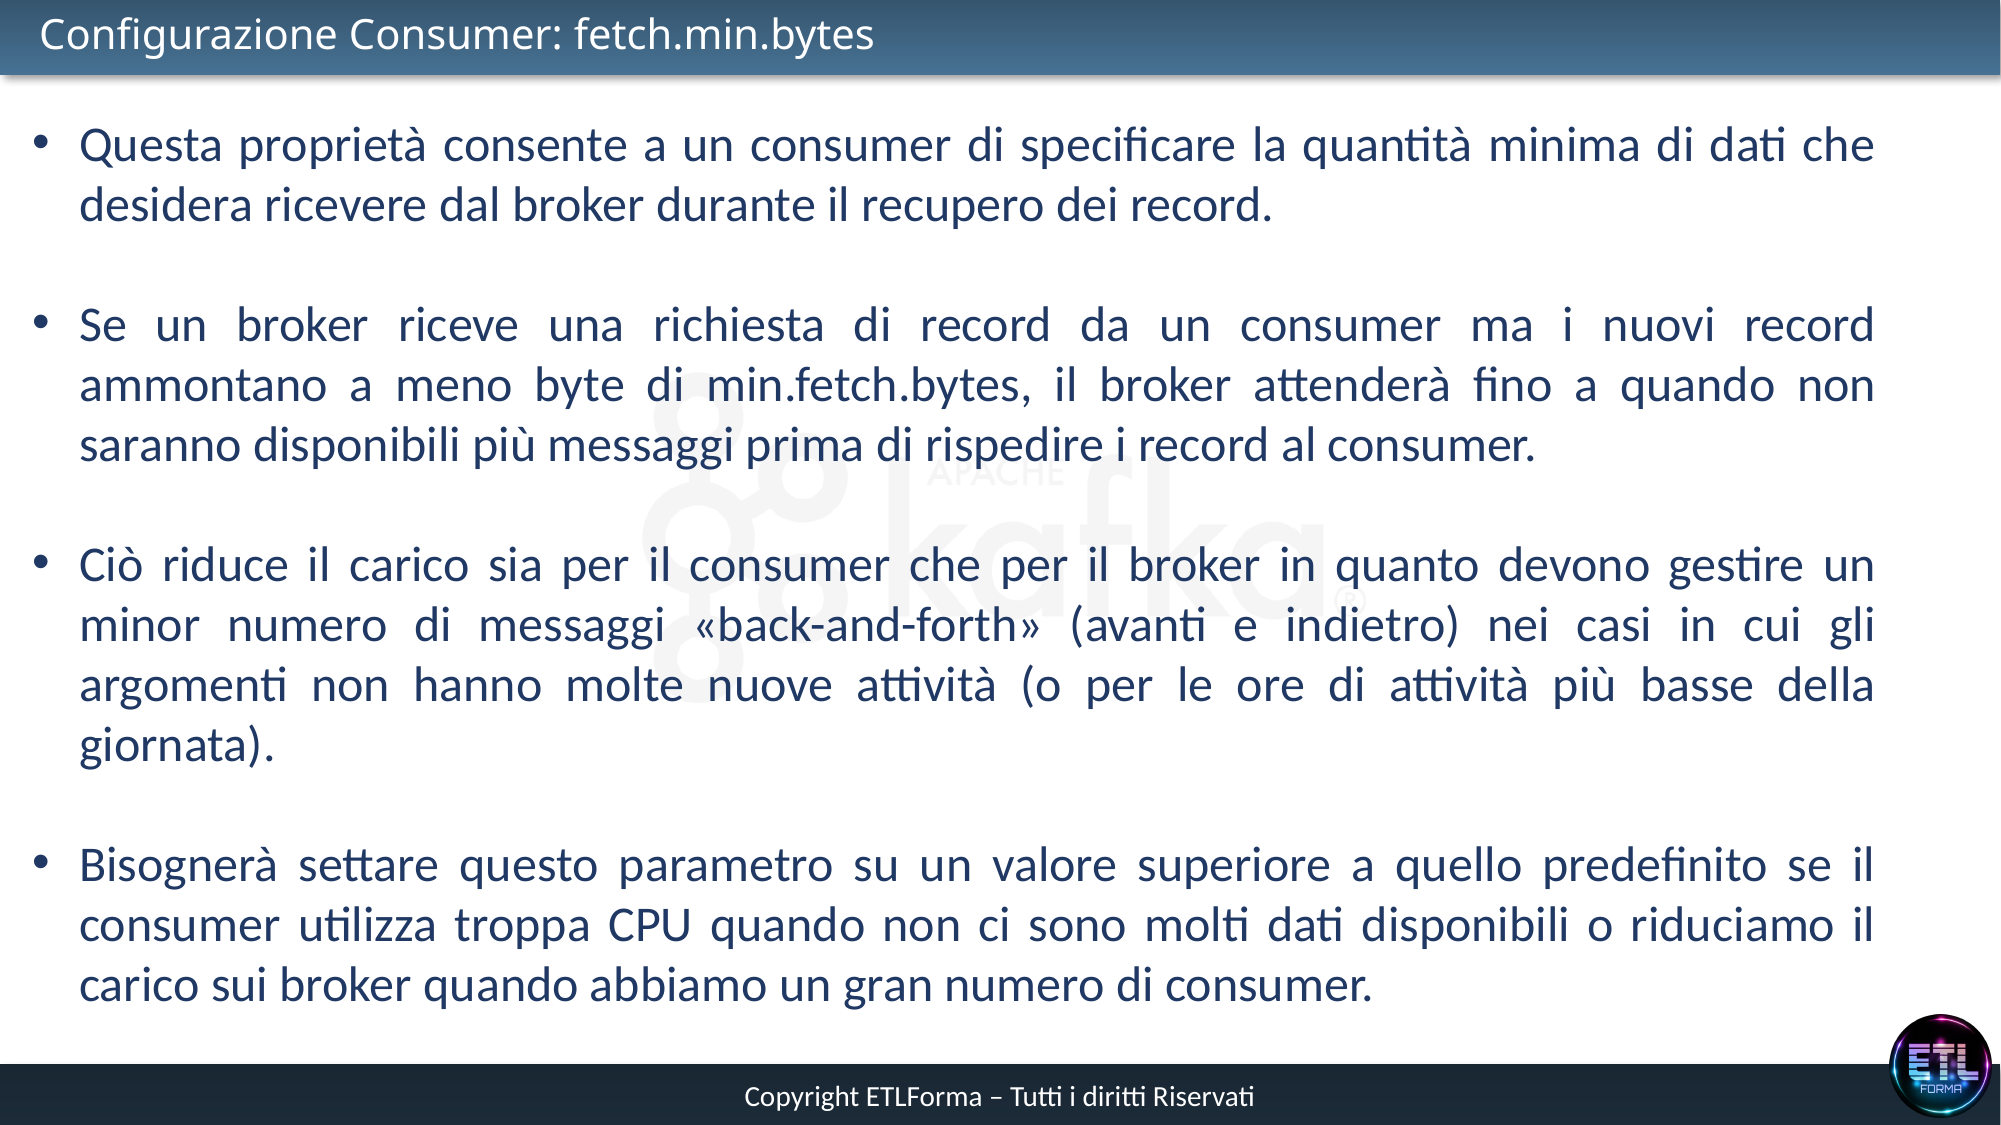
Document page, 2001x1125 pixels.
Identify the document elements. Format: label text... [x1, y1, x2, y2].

title Configurazione Consumer: fetch.min.bytes [24, 10, 1984, 63]
picture [1889, 1014, 1992, 1118]
text_box Questa proprietà consente a un consumer di specificare la quantità minima di dati che desidera ricevere dal broker durante il recupero dei record. Se un broker riceve una richiesta di record da un consumer ma i nuovi record ammontano a meno byte di min.fetch.bytes, il broker attenderà fino a quando non saranno disponibili più messaggi prima di rispedire i record al consumer. Ciò riduce il carico sia per il consumer che per il broker in quanto devono gestire un minor numero di messaggi «back-and-forth» (avanti e indietro) nei casi in cui gli argomenti non hanno molte nuove attività (o per le ore di attività più basse della giornata). Bisognerà settare questo parametro su un valore superiore a quello predefinito se il consumer utilizza troppa CPU quando non ci sono molti dati disponibili o riduciamo il carico sui broker quando abbiamo un gran numero di consumer. [17, 103, 1892, 1042]
